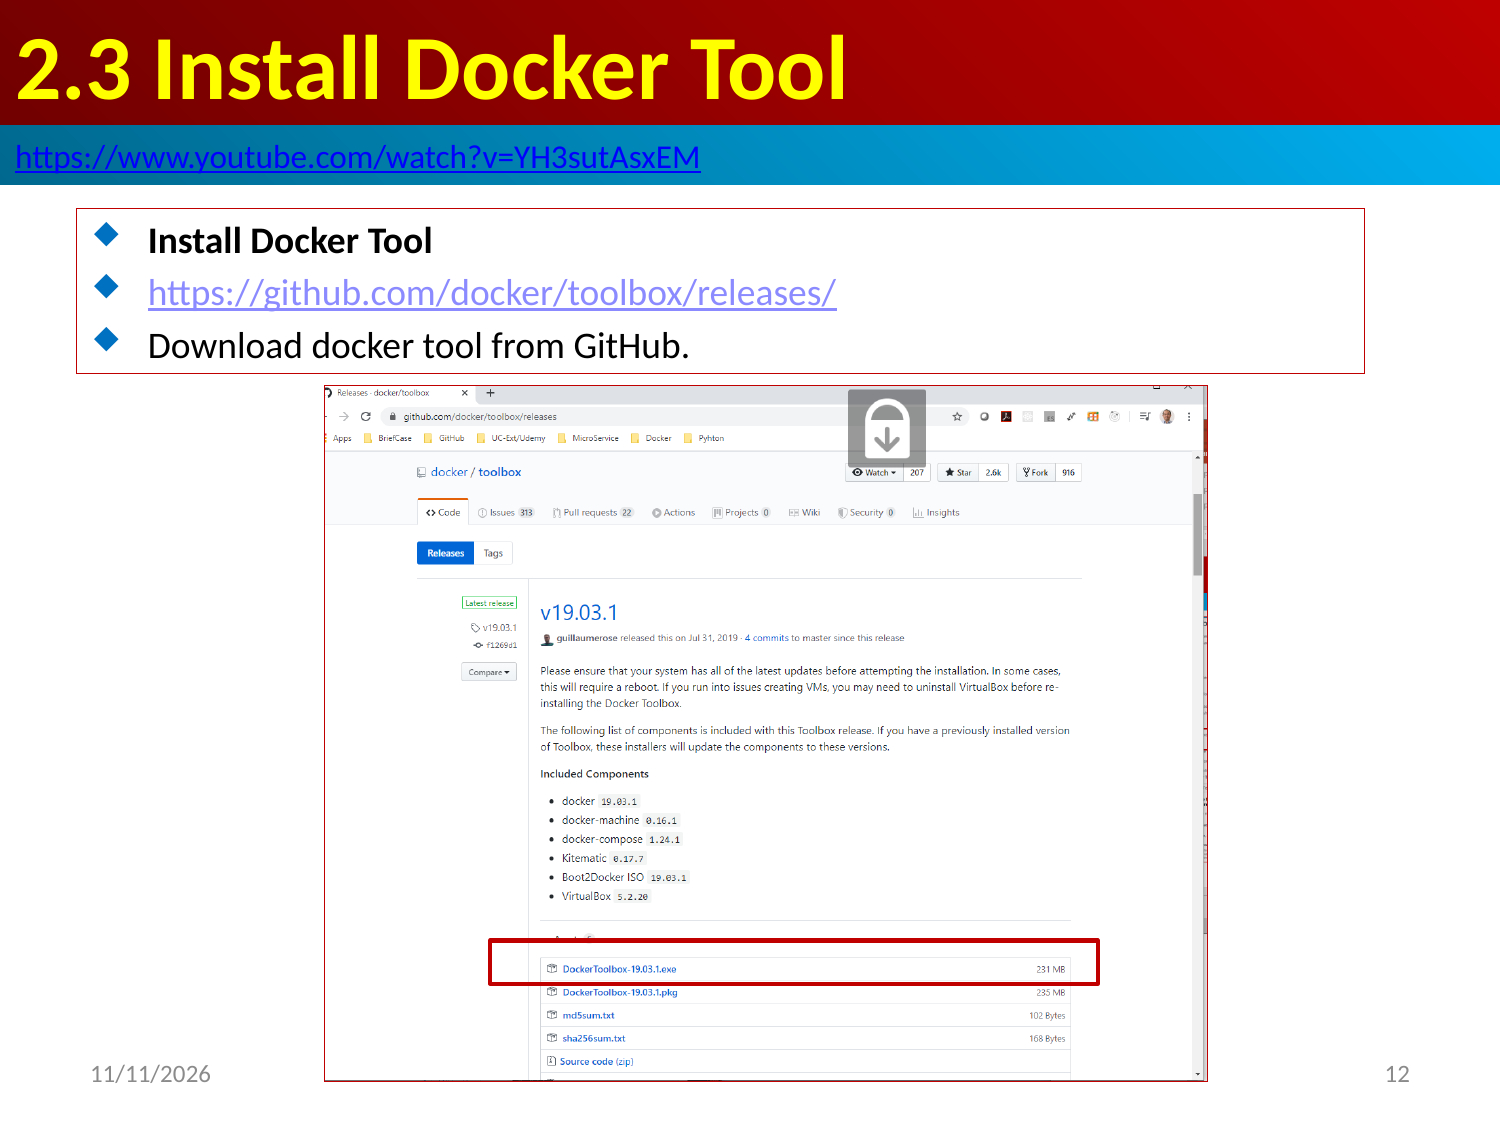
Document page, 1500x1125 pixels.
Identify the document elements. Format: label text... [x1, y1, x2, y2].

slide_number 12 [1074, 1042, 1425, 1103]
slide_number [75, 1042, 425, 1103]
subtitle Install Docker Tool https://github.com/docker/toolbox/releases/ Download docker tool from GitHub. [76, 208, 1365, 374]
picture [324, 385, 1208, 1082]
title 2.3 Install Docker Tool [0, 0, 1500, 125]
text_box https://www.youtube.com/watch?v=YH3sutAsxEM [0, 125, 1500, 185]
